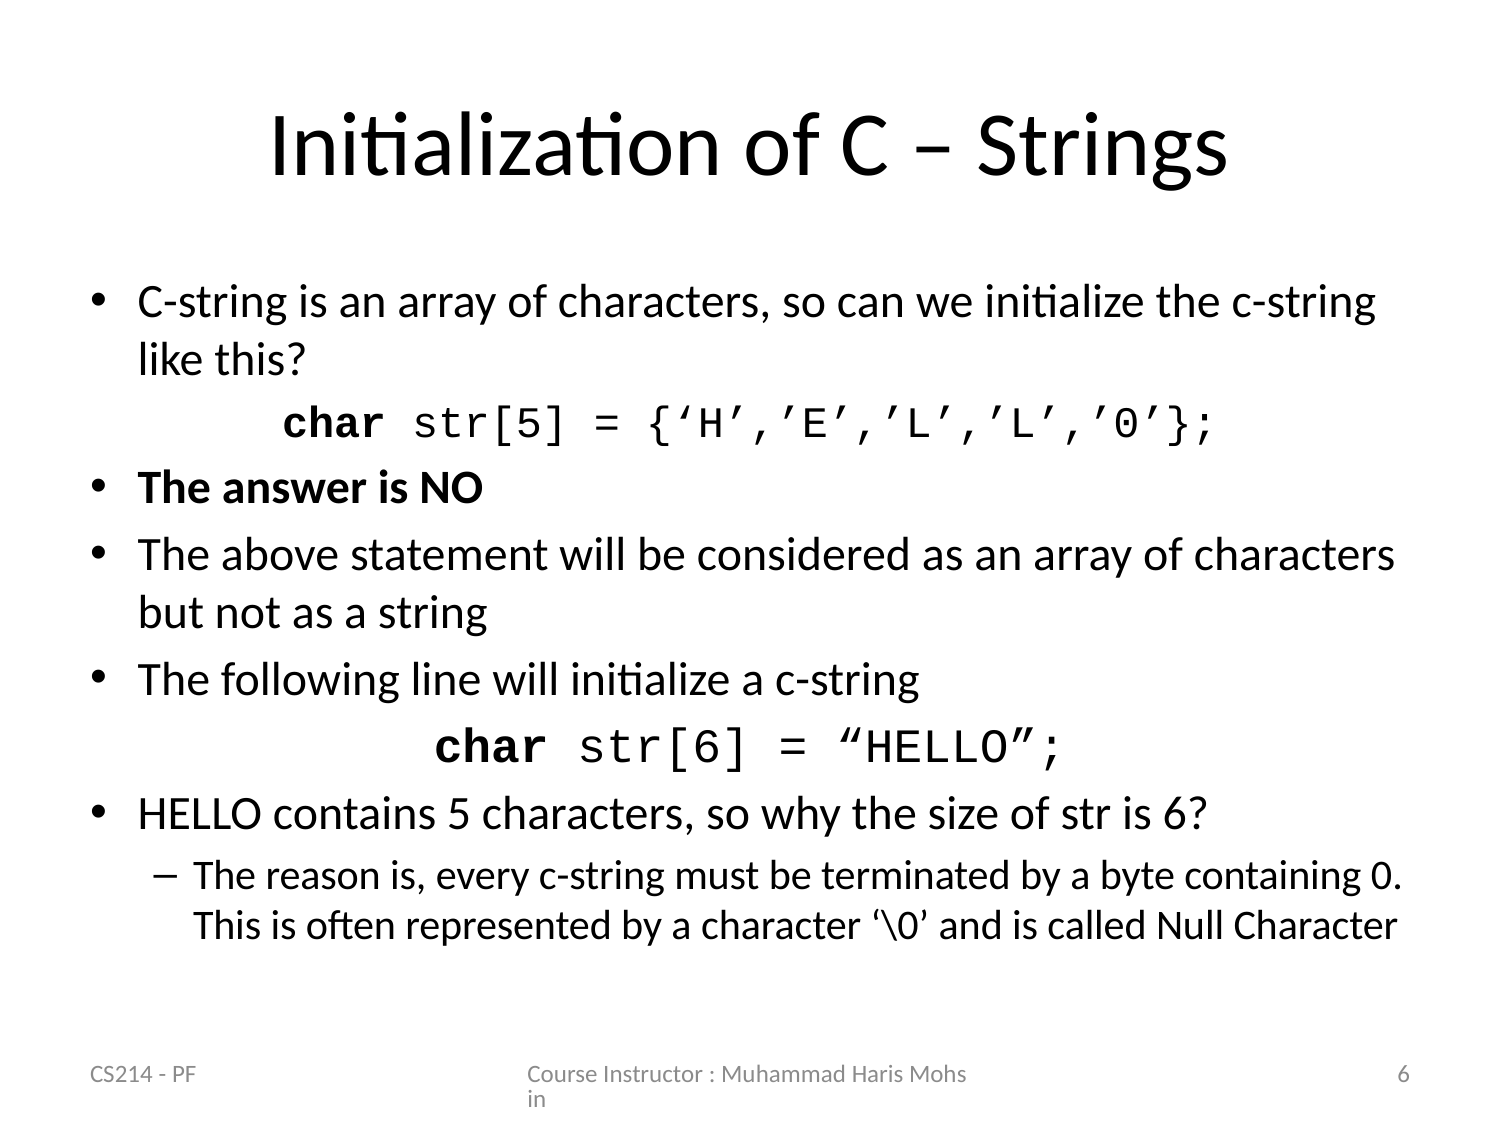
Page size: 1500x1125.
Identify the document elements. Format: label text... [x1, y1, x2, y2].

footer Course Instructor : Muhammad Haris Mohsin [512, 1042, 988, 1103]
slide_number CS214 - PF [75, 1042, 425, 1103]
slide_number 6 [1074, 1042, 1425, 1103]
list C-string is an array of characters, so can we initialize the c-string like this? char str[5] = {‘H’,’E’,’L’,’L’,’0’}; The answer is NO The above statement will be considered as an array of characters but not as a string The following line will initialize a c-string char str[6] = “HELLO”; HELLO contains 5 characters, so why the size of str is 6? The reason is, every c-string must be terminated by a byte containing 0. This is often represented by a character ‘\0’ and is called Null Character [75, 262, 1425, 1005]
title Initialization of C – Strings [75, 45, 1425, 233]
